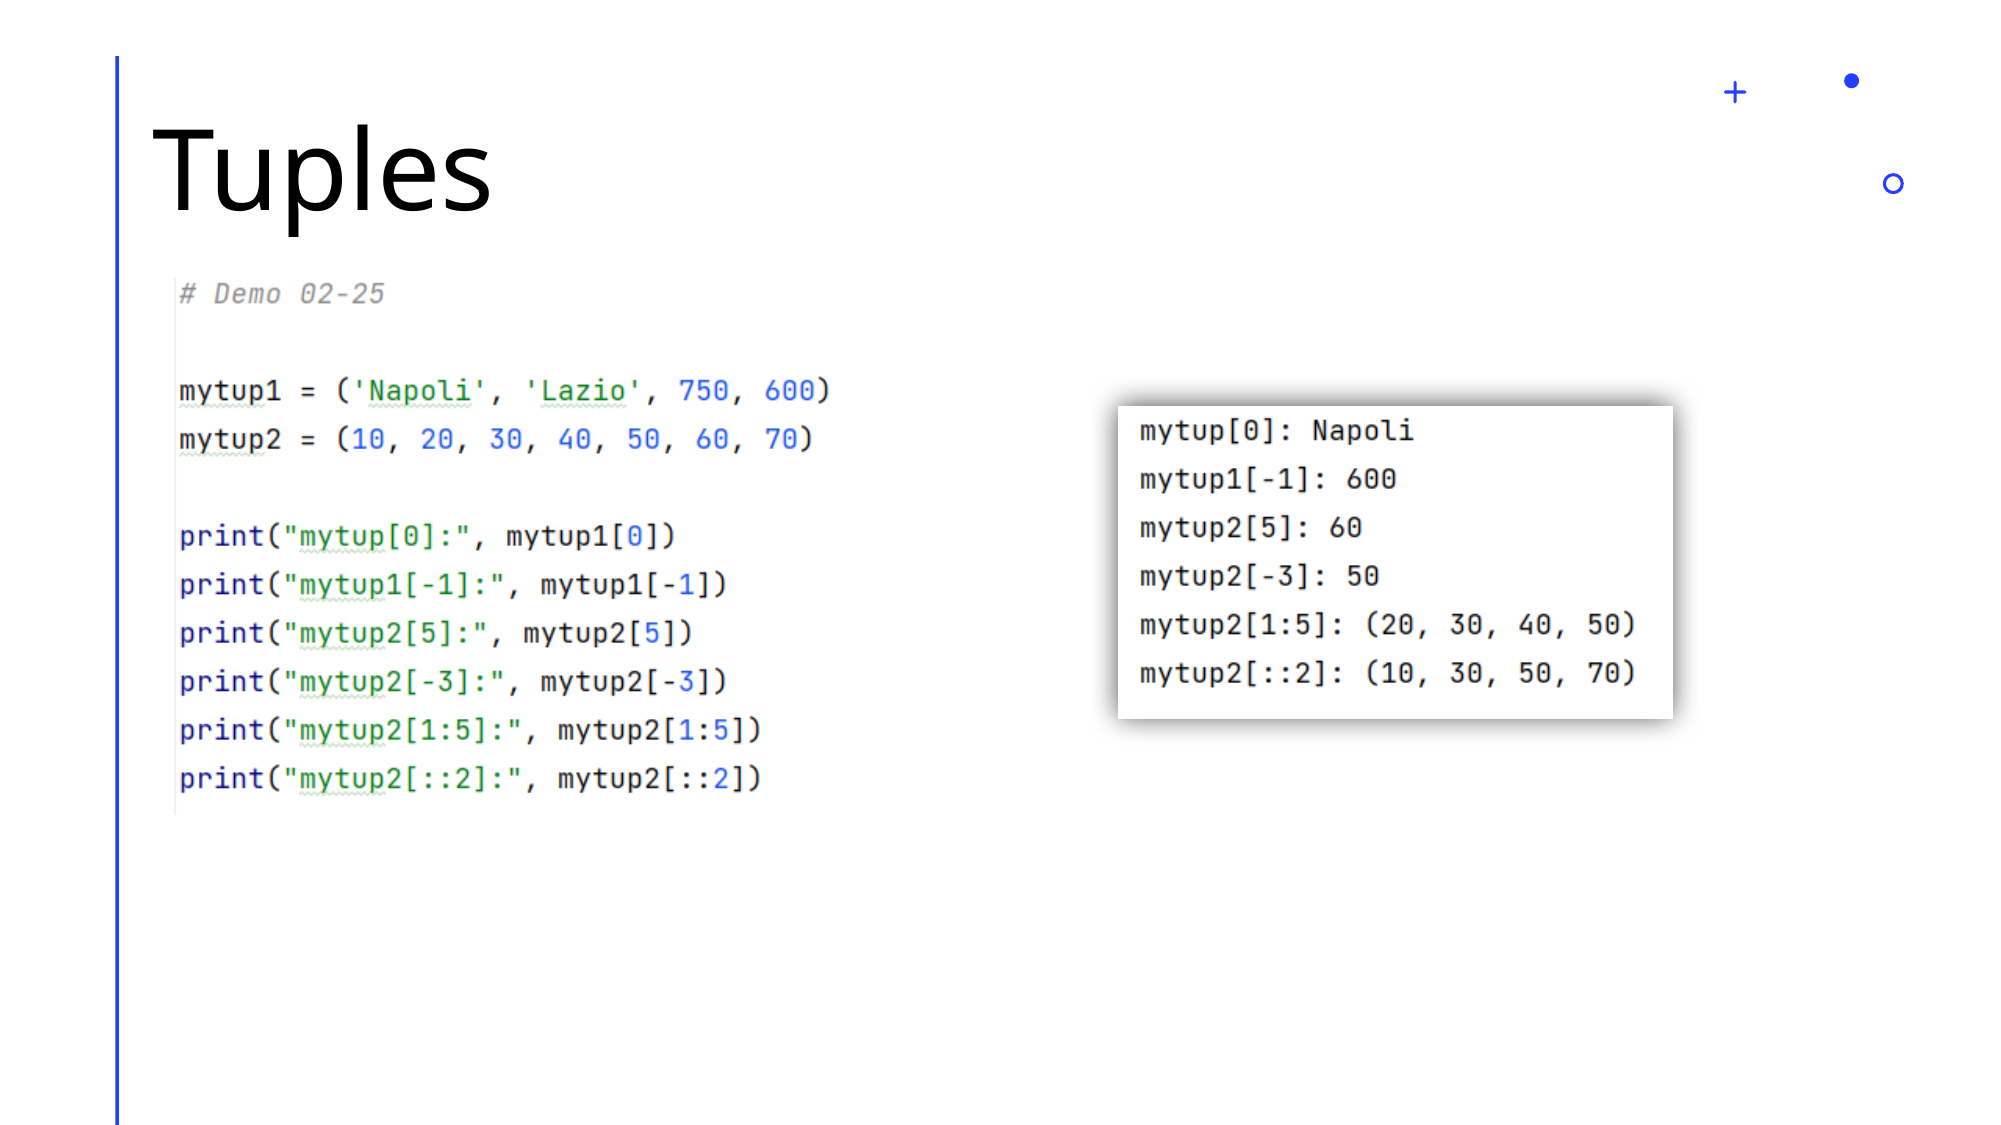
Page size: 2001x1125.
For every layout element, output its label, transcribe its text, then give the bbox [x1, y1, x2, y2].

title Tuples [137, 59, 1863, 278]
picture [173, 277, 866, 815]
picture [1118, 406, 1674, 719]
